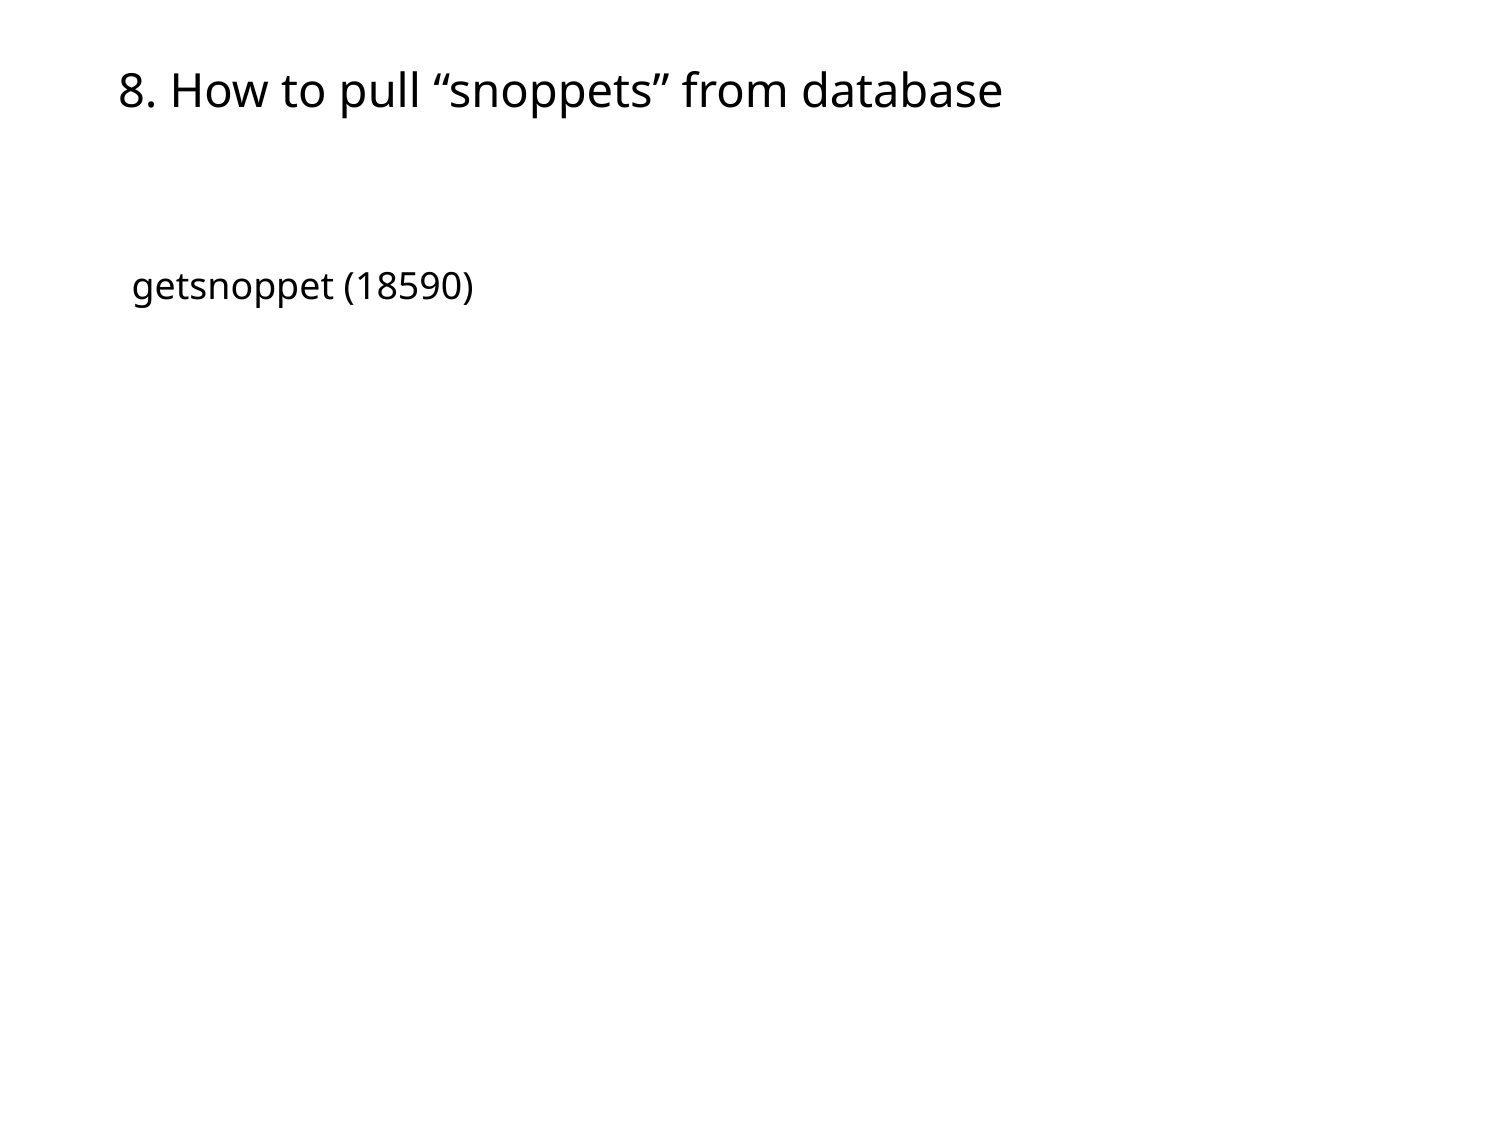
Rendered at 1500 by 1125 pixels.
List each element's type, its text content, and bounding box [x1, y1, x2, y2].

text_box getsnoppet (18590) [116, 255, 489, 315]
title 8. How to pull “snoppets” from database [103, 59, 1397, 126]
